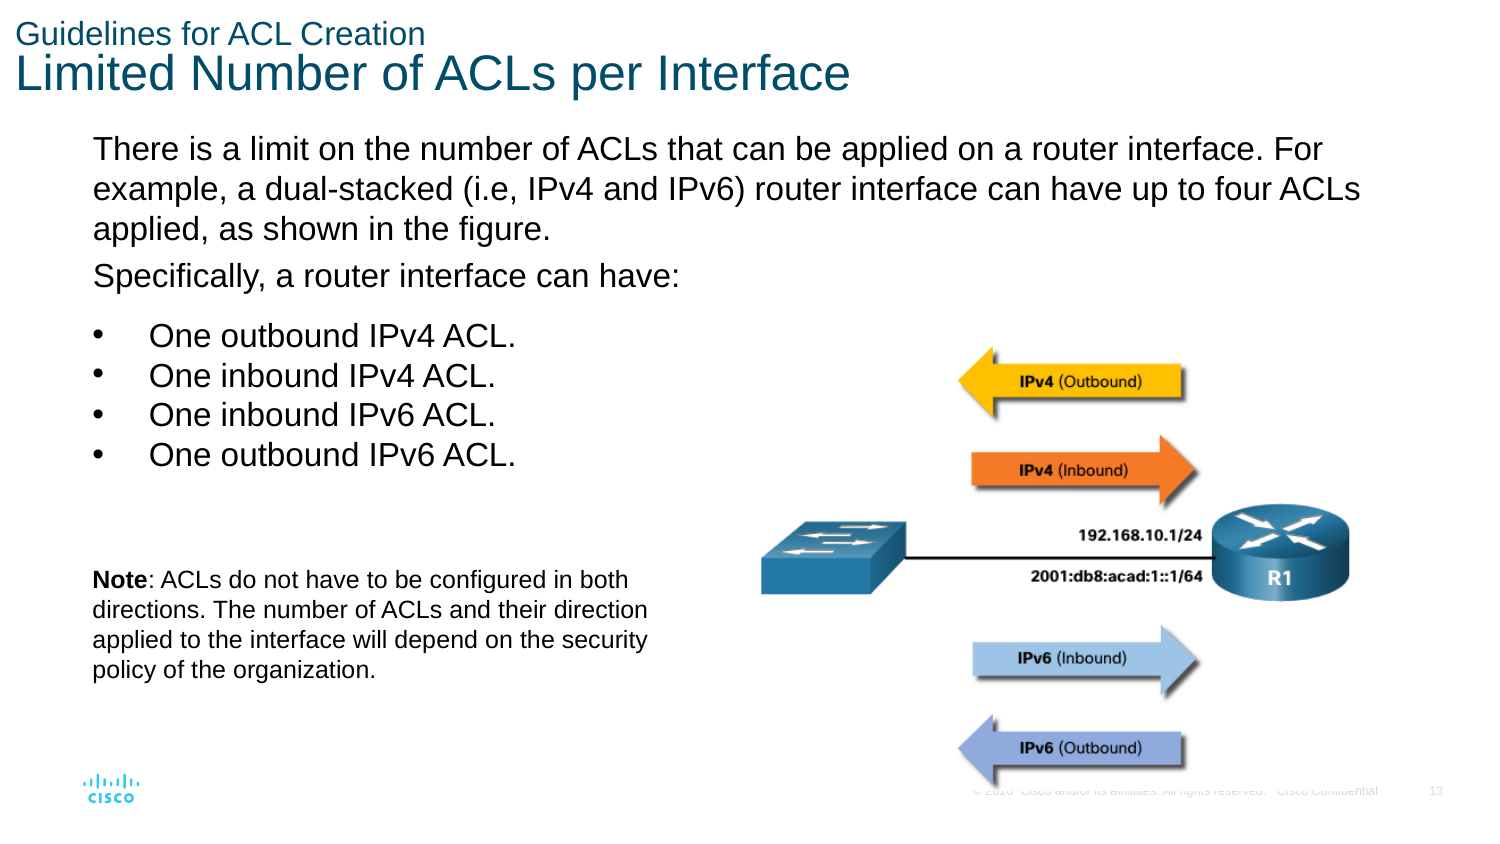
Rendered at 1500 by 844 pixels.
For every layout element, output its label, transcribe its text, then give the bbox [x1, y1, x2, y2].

text_box One outbound IPv4 ACL. One inbound IPv4 ACL. One inbound IPv6 ACL. One outbound IPv6 ACL. Note: ACLs do not have to be configured in both directions. The number of ACLs and their direction applied to the interface will depend on the security policy of the organization. [77, 306, 723, 691]
picture [749, 336, 1355, 791]
title Guidelines for ACL Creation Limited Number of ACLs per Interface [0, 0, 1369, 121]
list There is a limit on the number of ACLs that can be applied on a router interface. For example, a dual-stacked (i.e, IPv4 and IPv6) router interface can have up to four ACLs applied, as shown in the figure. Specifically, a router interface can have: [77, 120, 1437, 302]
